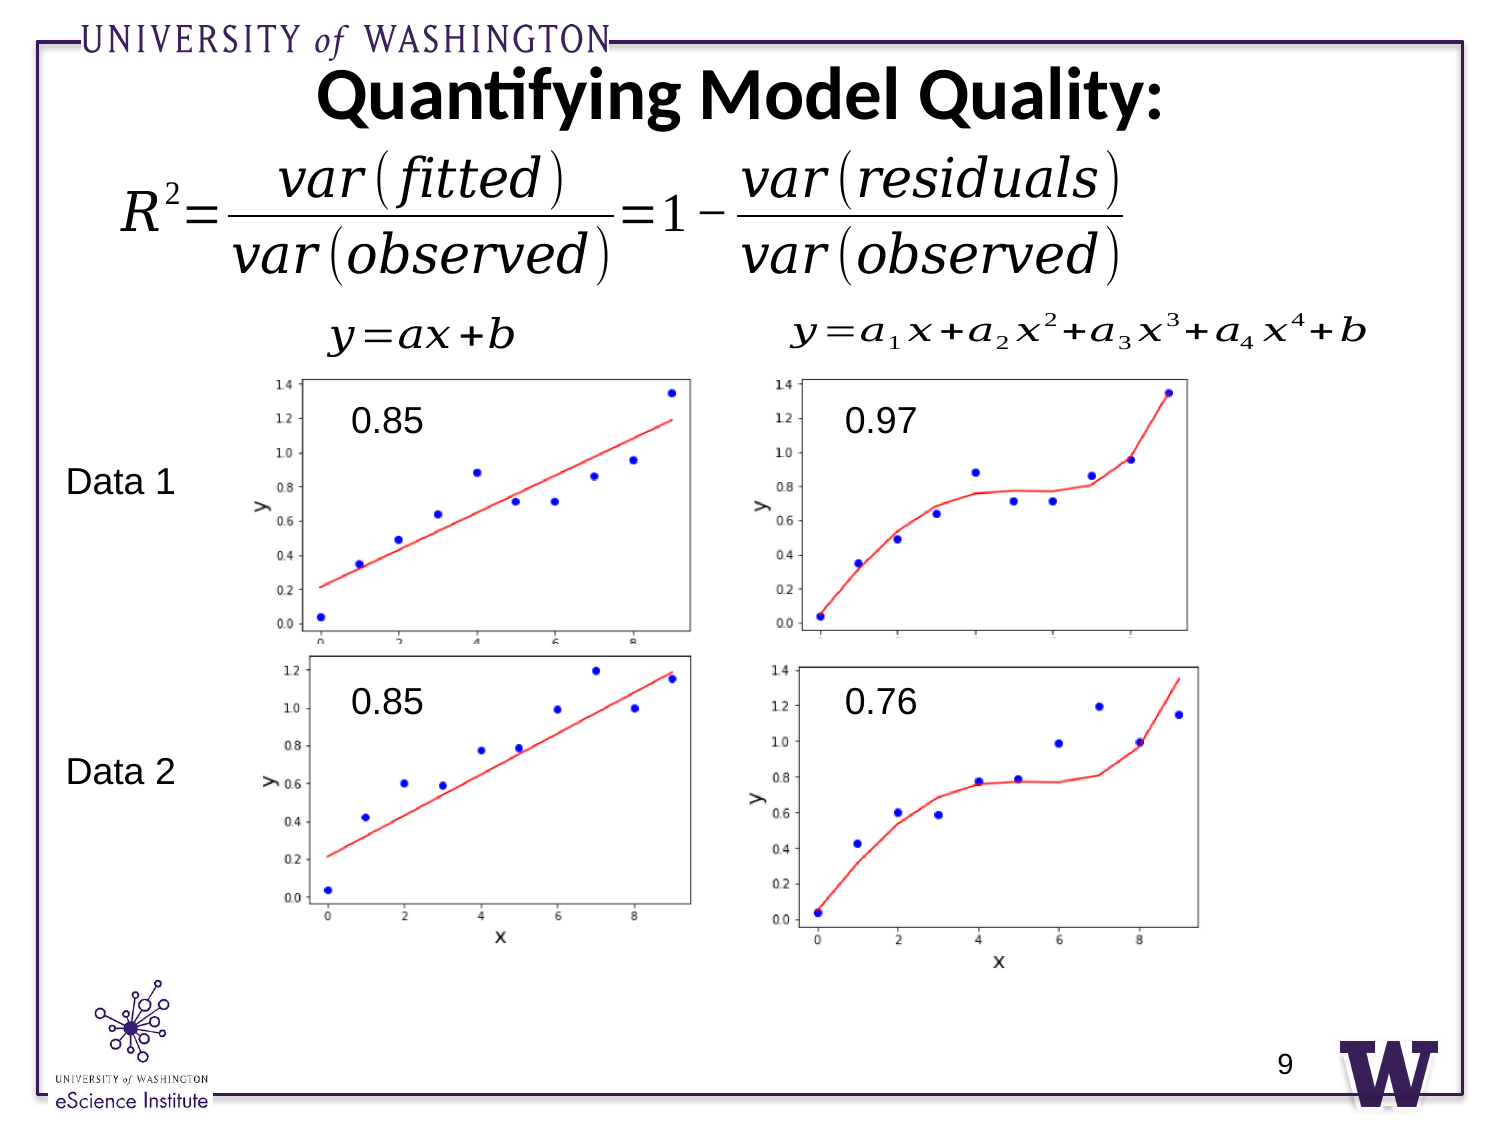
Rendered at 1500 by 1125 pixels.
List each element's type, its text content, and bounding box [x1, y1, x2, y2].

picture [81, 24, 609, 61]
picture [48, 978, 213, 1113]
picture [1340, 1096, 1438, 1107]
slide_number 9 [1262, 1037, 1350, 1098]
text_box Data 1 [50, 449, 191, 510]
picture [249, 367, 701, 948]
text_box Data 2 [50, 739, 191, 800]
picture [1350, 1041, 1438, 1093]
picture [745, 369, 1207, 980]
